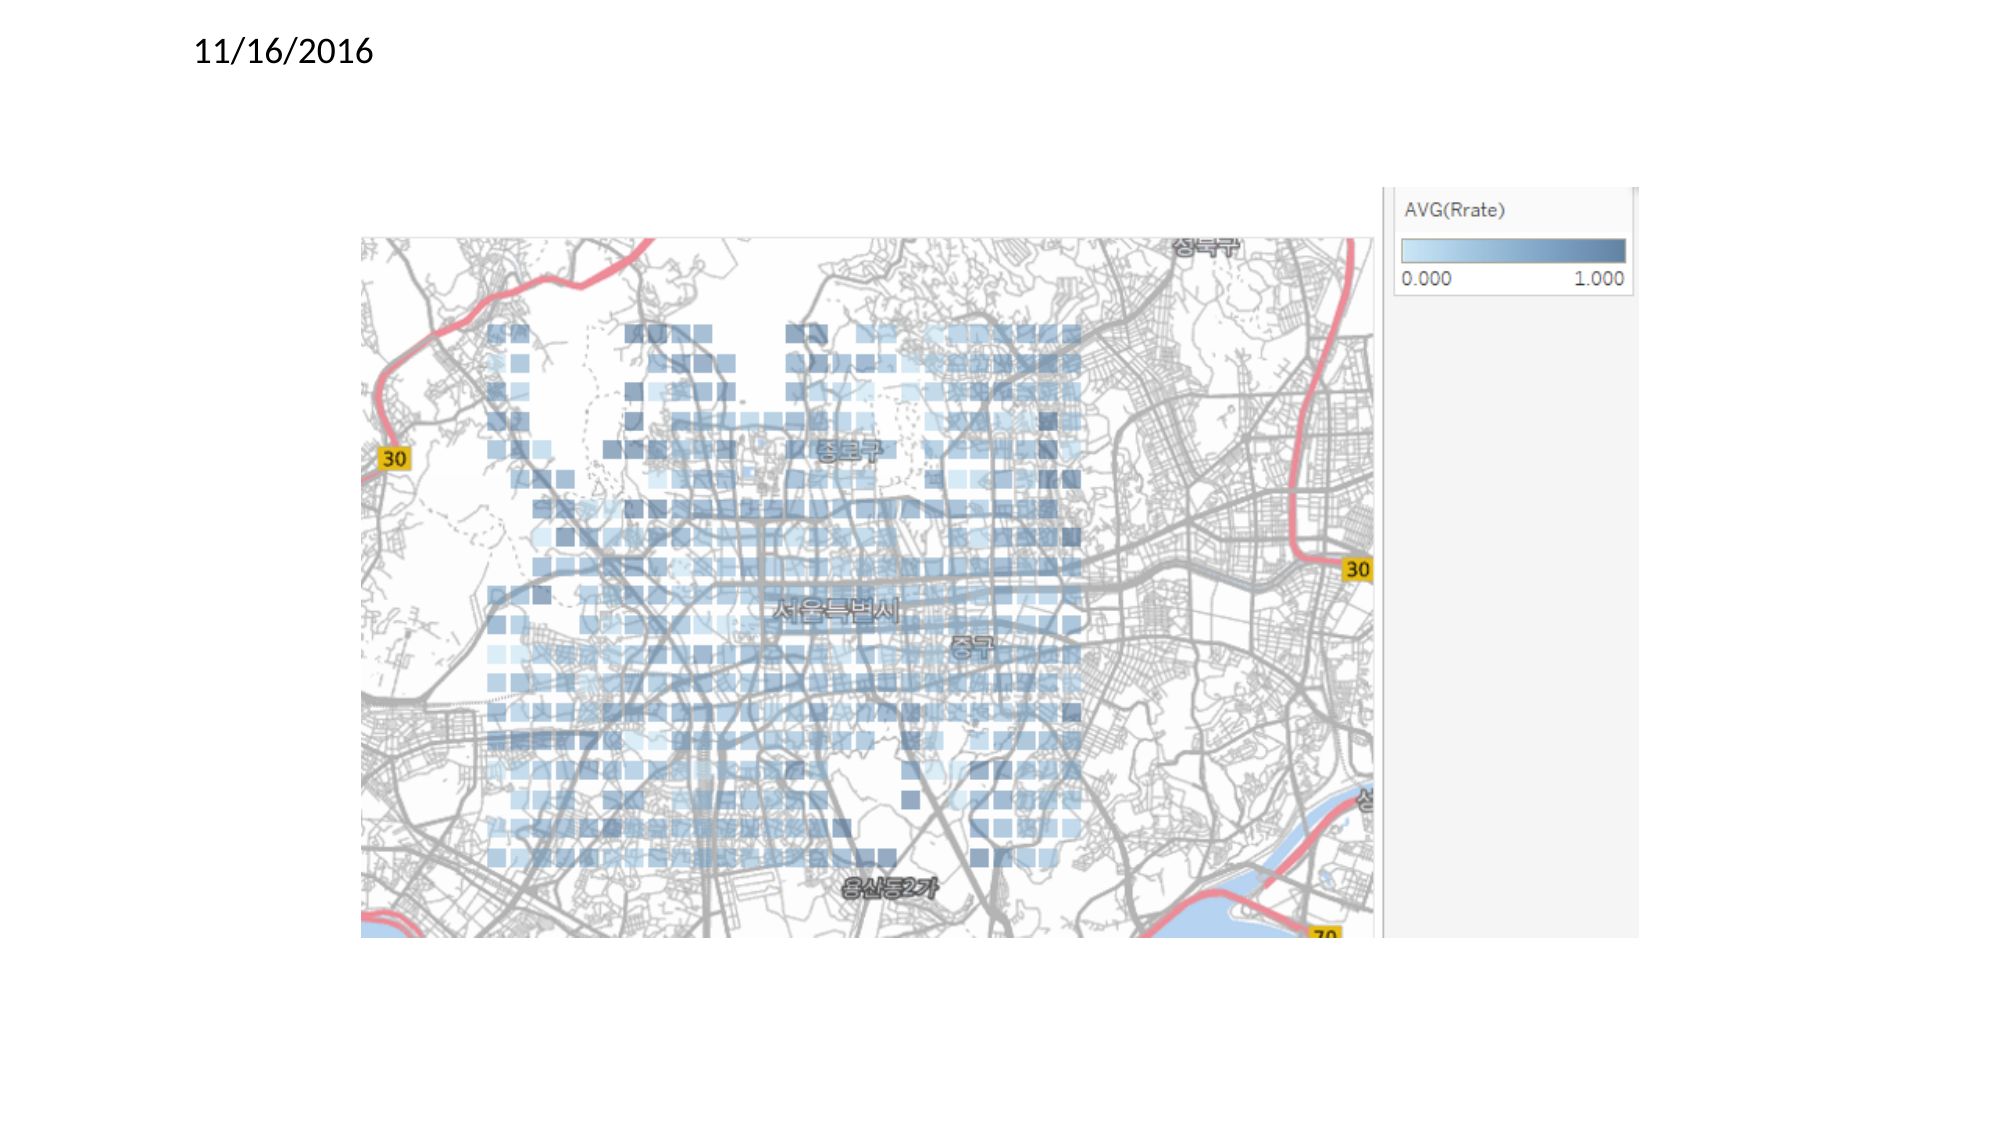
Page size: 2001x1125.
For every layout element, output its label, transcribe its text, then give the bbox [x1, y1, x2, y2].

picture [361, 187, 1639, 938]
text_box 11/16/2016 [178, 18, 1441, 78]
